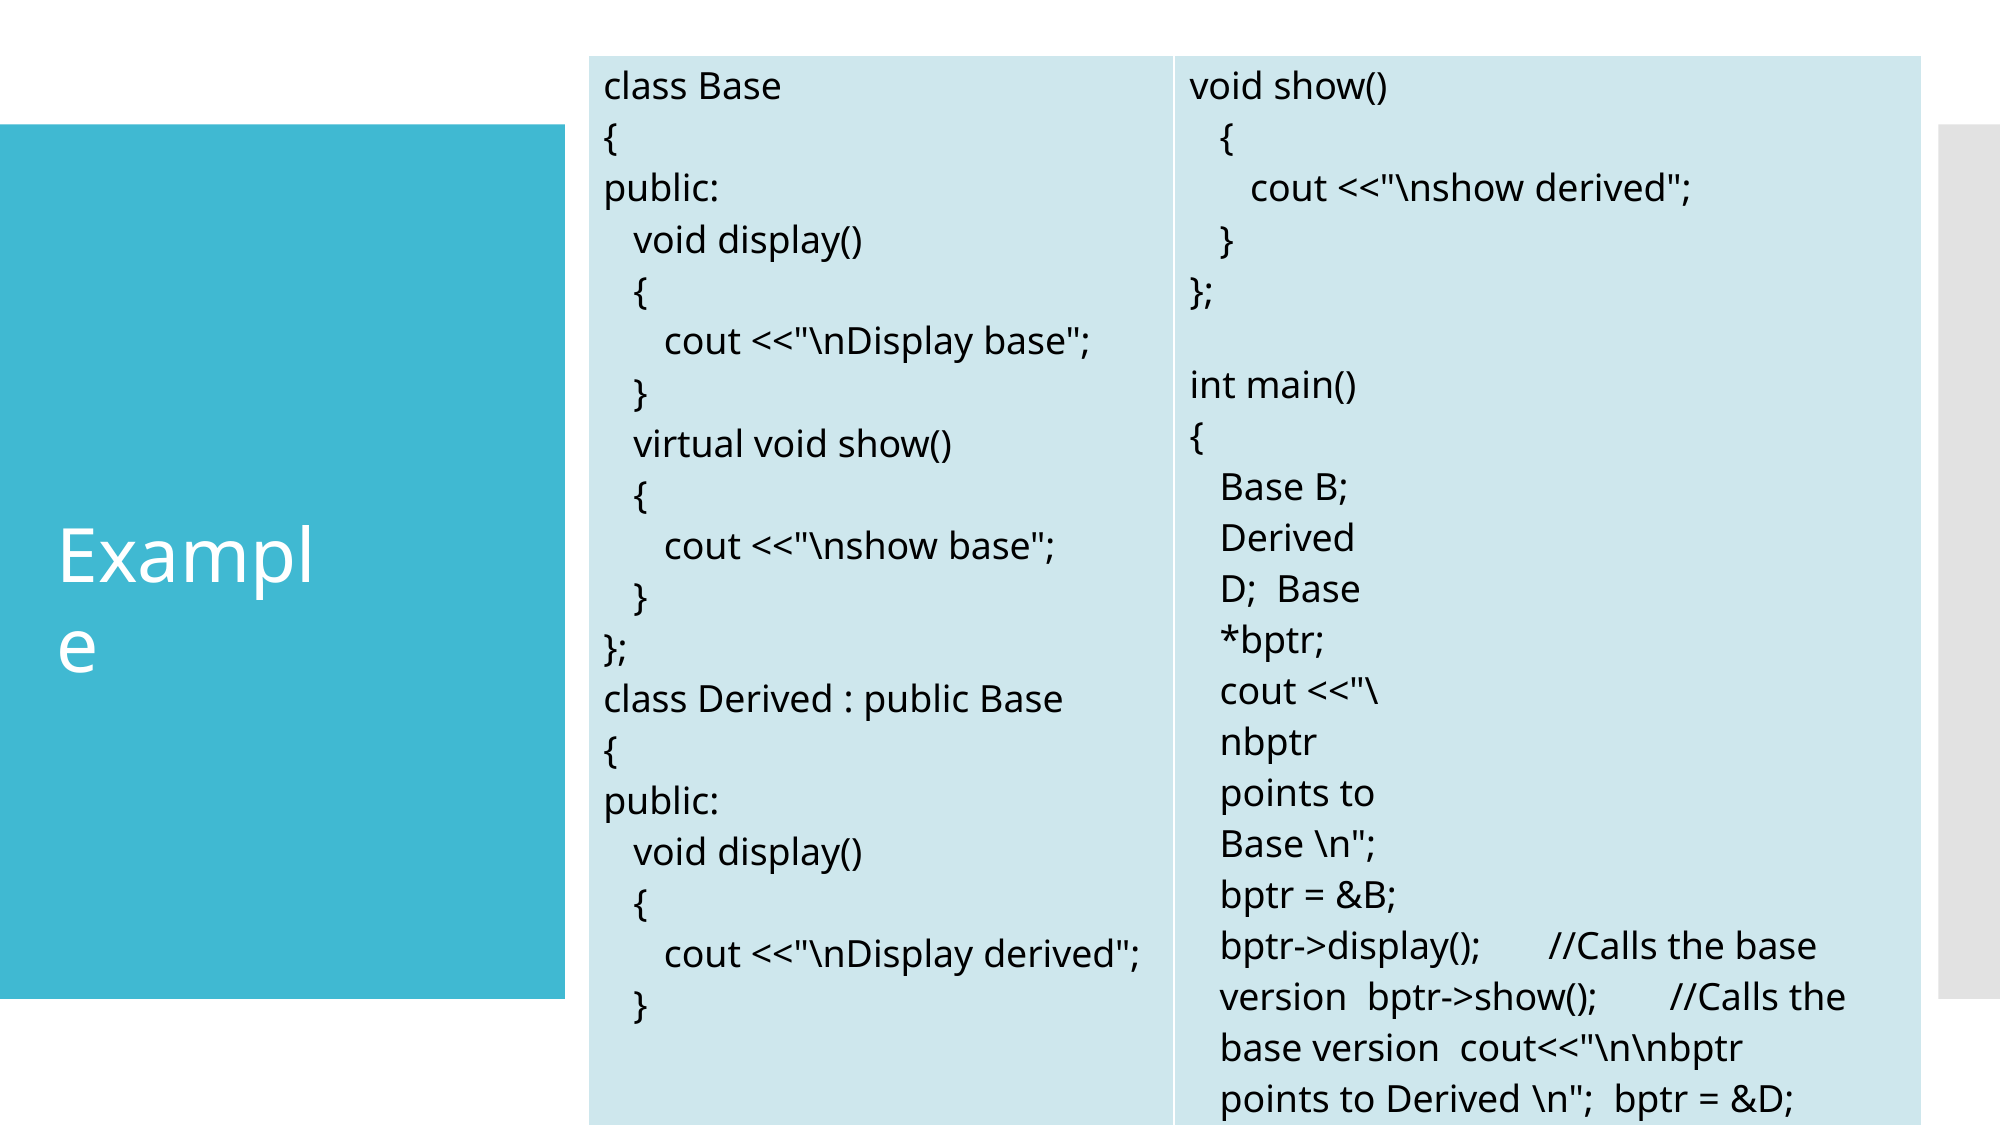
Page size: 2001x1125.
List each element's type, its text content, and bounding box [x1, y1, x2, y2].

title Example [54, 505, 319, 696]
table_header class Base { public: void display() { cout <<"\nDisplay base"; } virtual void show() { cout <<"\nshow base"; } }; class Derived : public Base { public: void display() { cout <<"\nDisplay derived"; } [589, 56, 1173, 1125]
table_header void show() { cout <<"\nshow derived"; } }; int main() { Base B; Derived D; Base *bptr; cout <<"\nbptr points to Base \n"; bptr = &B; bptr->display(); //Calls the base version bptr->show(); //Calls the base version cout<<"\n\nbptr points to Derived \n"; bptr = &D; bptr->display(); //Calls the base version bptr->show(); //Calls the derived version return 0; } [1175, 56, 1921, 1125]
